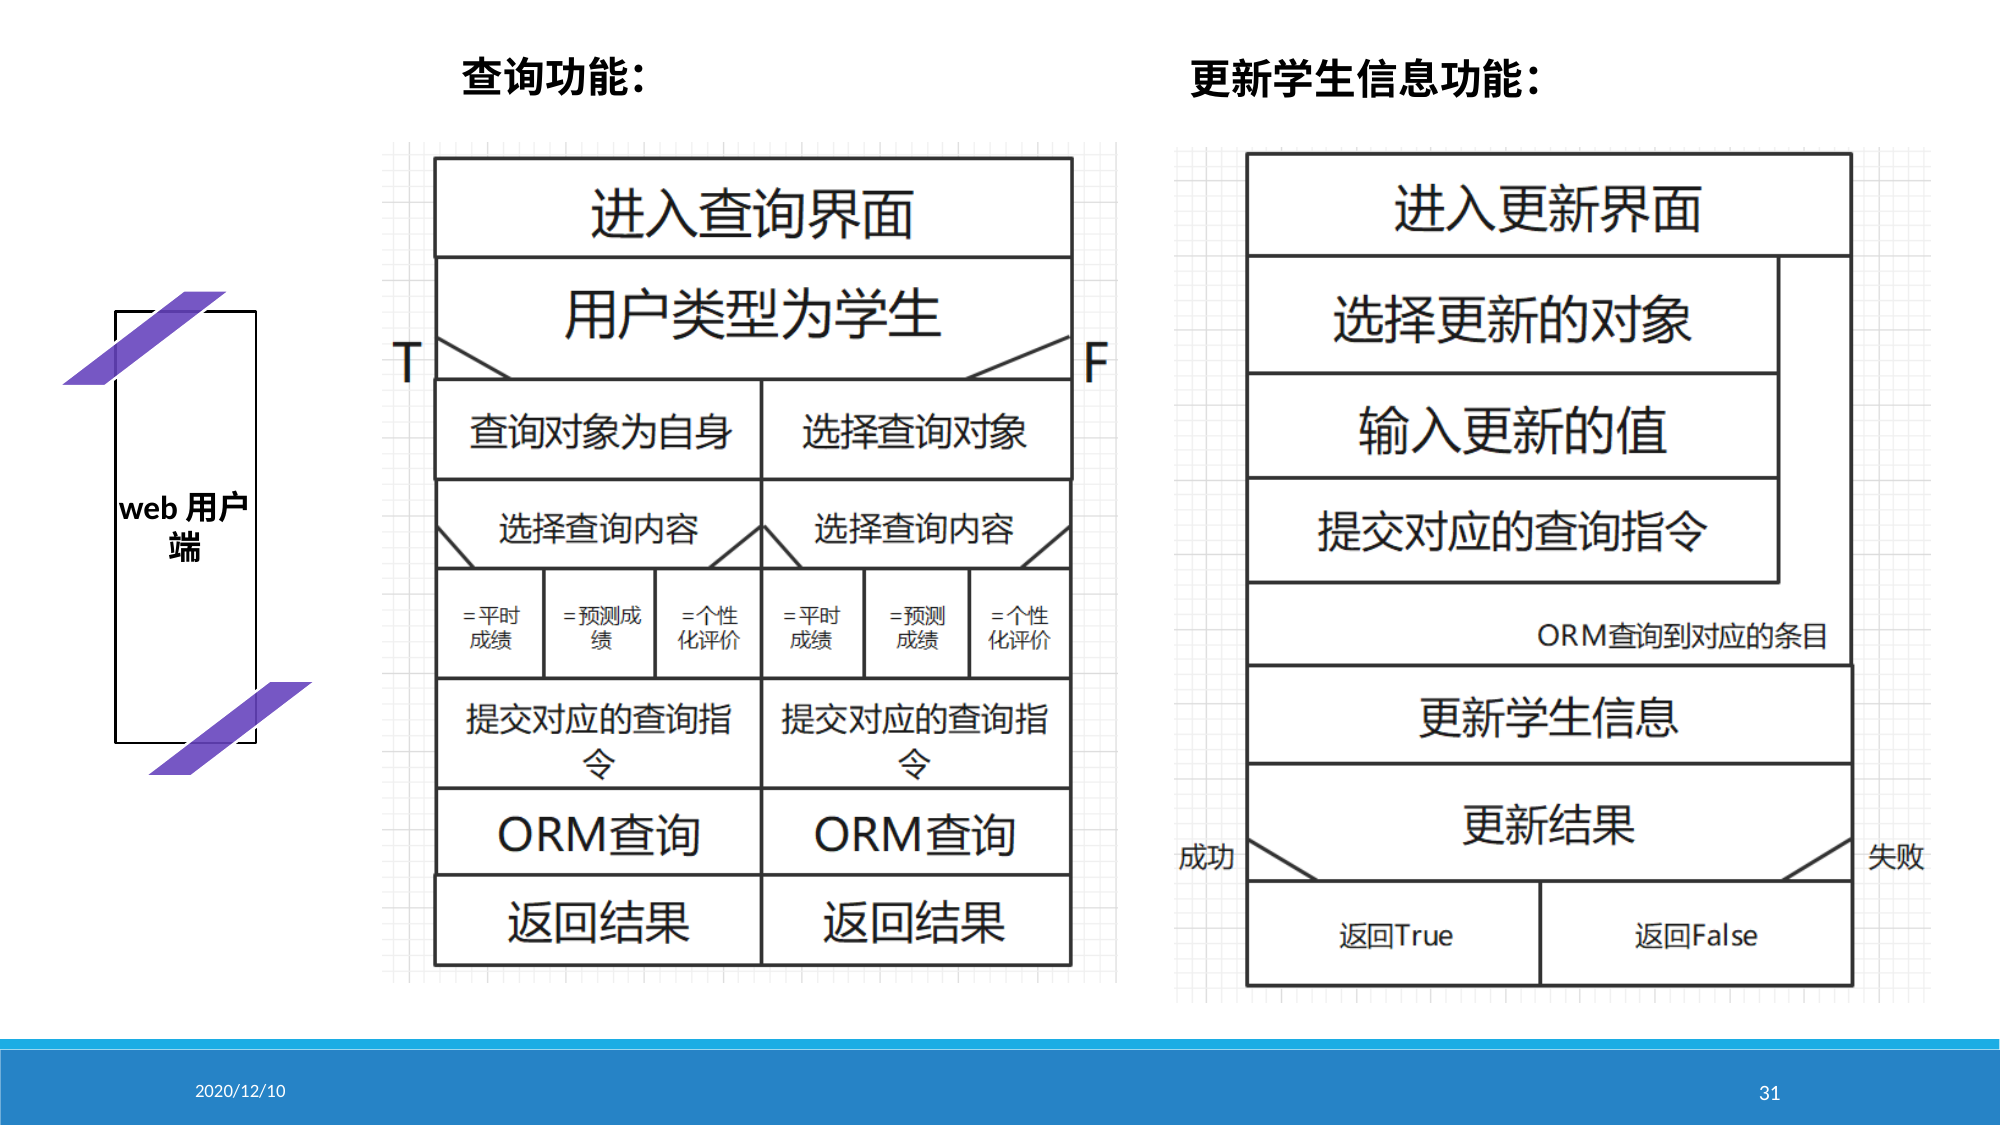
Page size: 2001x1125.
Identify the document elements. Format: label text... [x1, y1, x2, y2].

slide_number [180, 1059, 586, 1120]
picture [1174, 147, 1932, 1003]
text_box web用户端 [99, 479, 272, 574]
text_box [142, 679, 318, 778]
text_box 查询功能： [447, 43, 822, 108]
text_box 更新学生信息功能： [1174, 45, 1549, 110]
text_box [56, 289, 232, 388]
text_box [114, 310, 257, 479]
slide_number 31 [1580, 1061, 1796, 1122]
text_box [114, 574, 257, 744]
picture [382, 141, 1118, 984]
